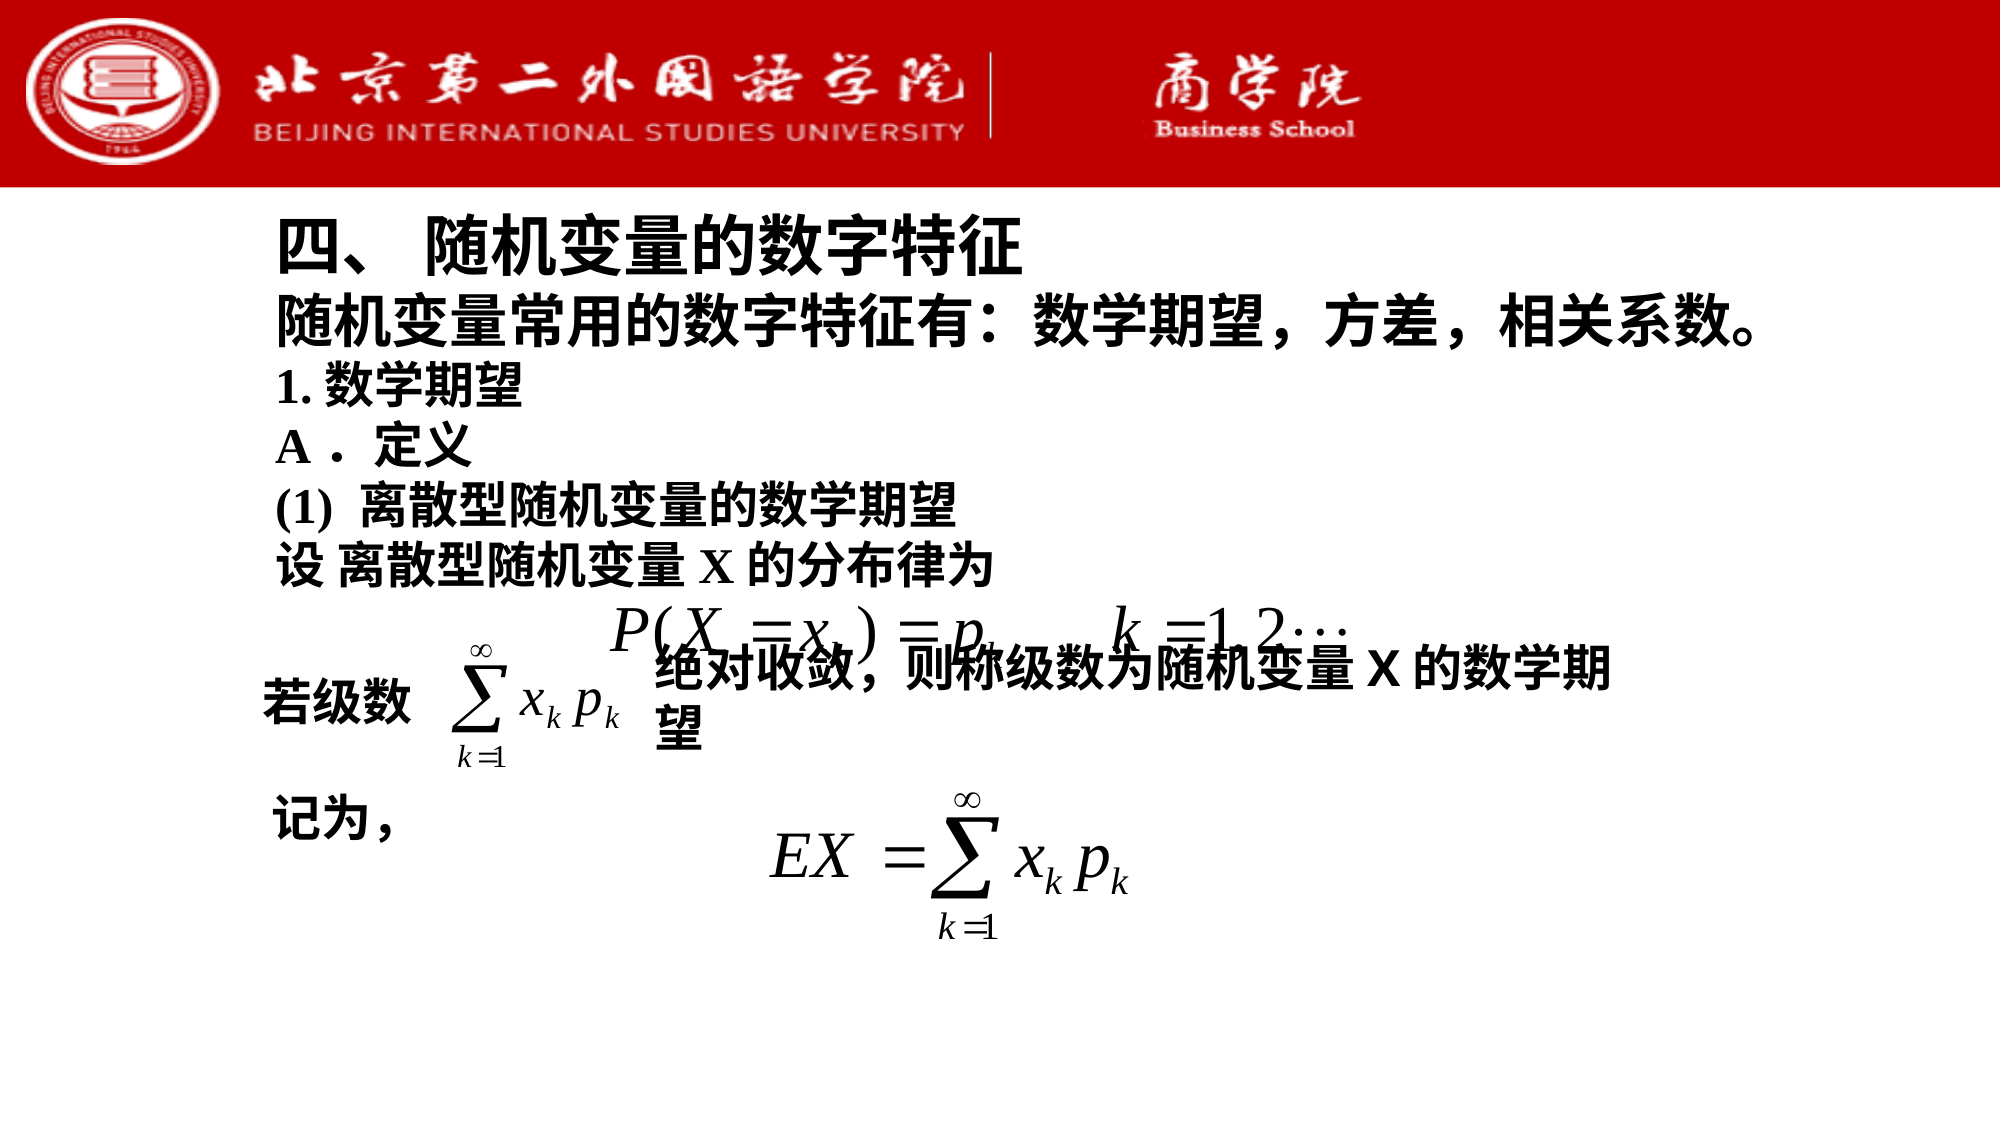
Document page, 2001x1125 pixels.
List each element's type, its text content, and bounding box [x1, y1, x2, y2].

text_box 若级数 [247, 662, 428, 738]
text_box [757, 766, 1152, 955]
text_box 四、 随机变量的数字特征 随机变量常用的数字特征有：数学期望，方差，相关系数。 1.数学期望 A．定义 (1) 离散型随机变量的数学期望 设 离散型随机变量X的分布律为 [260, 196, 1805, 761]
text_box 绝对收敛，则称级数为随机变量X的数学期望 [641, 628, 1674, 764]
text_box 记为， [256, 779, 437, 854]
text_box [598, 586, 1362, 684]
picture [26, 18, 1693, 165]
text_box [443, 623, 641, 779]
